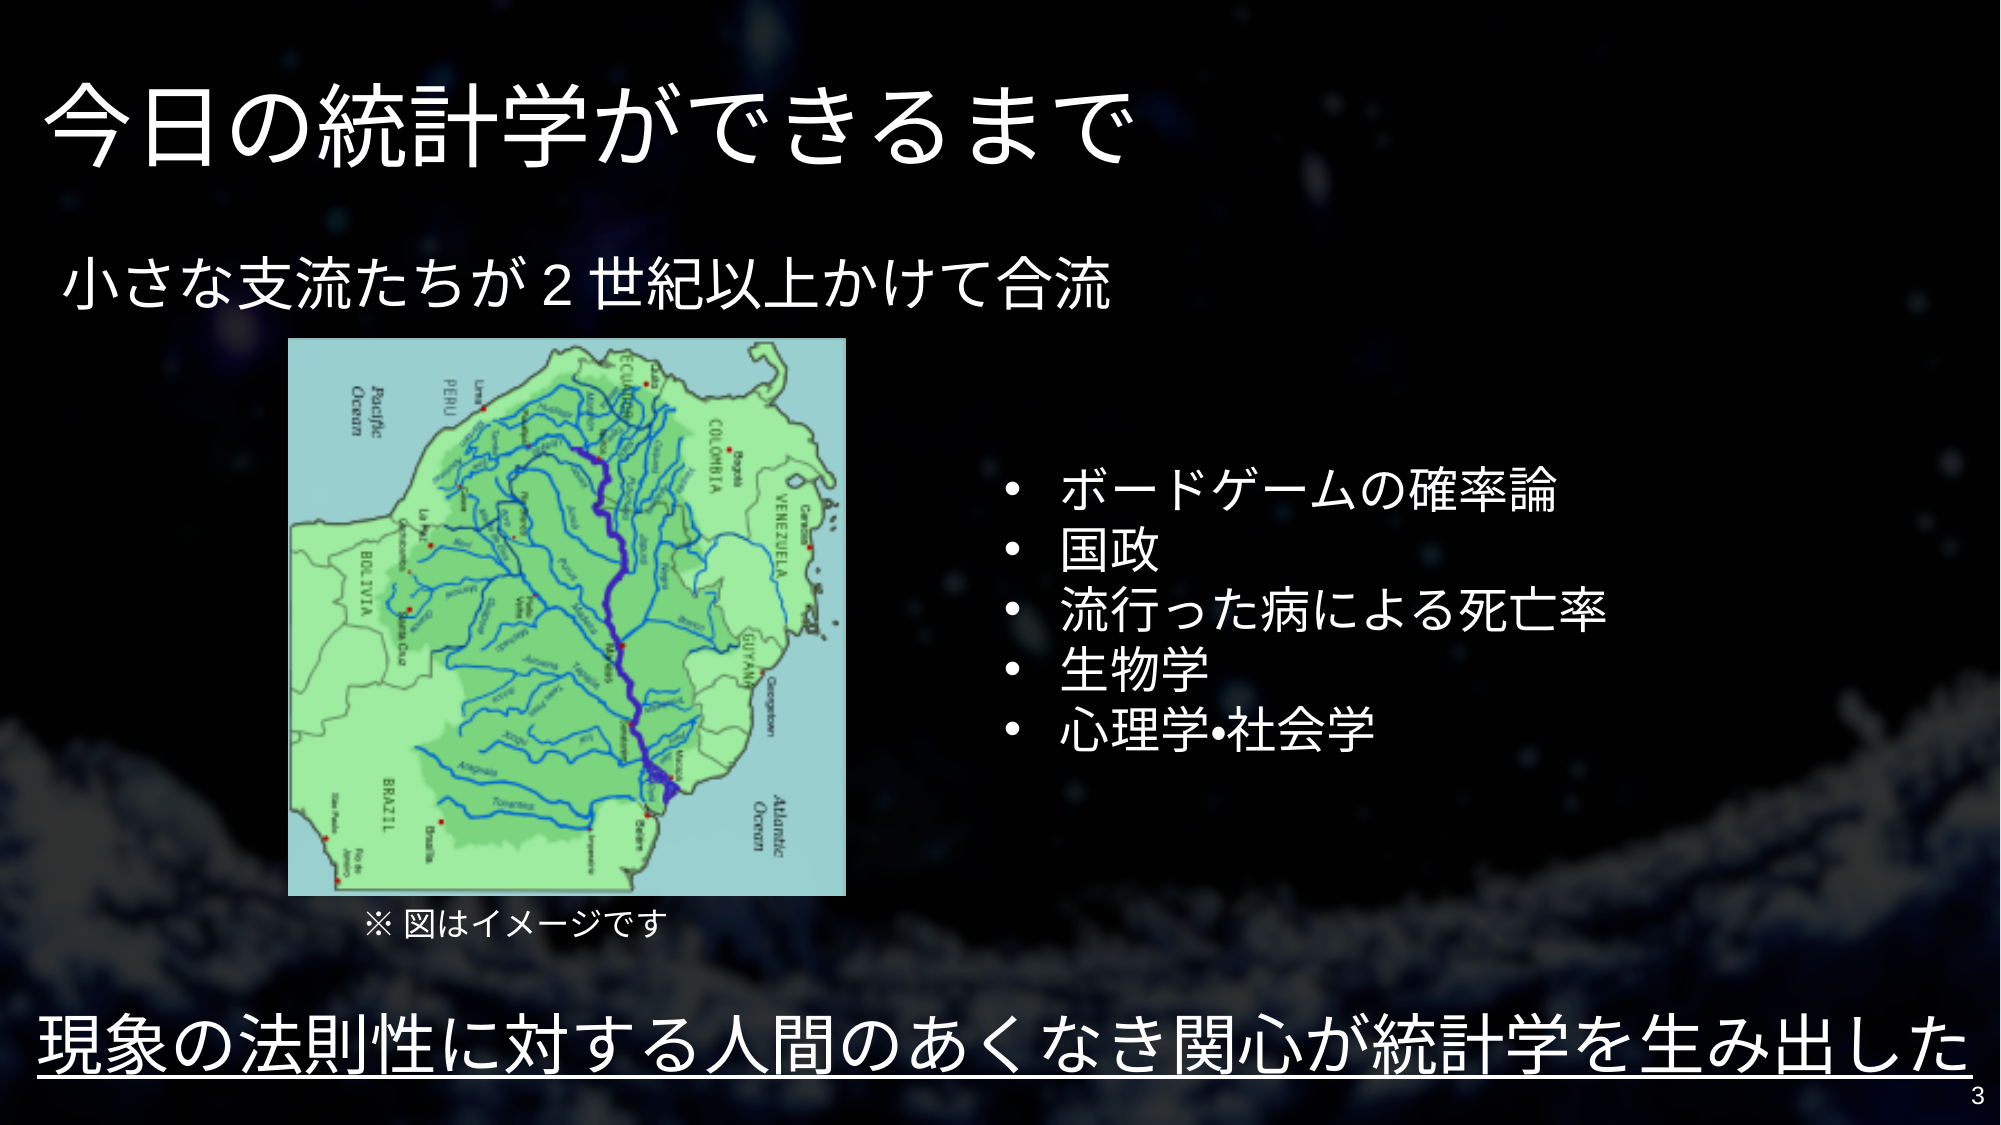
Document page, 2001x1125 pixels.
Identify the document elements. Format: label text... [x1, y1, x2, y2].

text_box ボードゲームの確率論 国政 流行った病による死亡率 生物学 心理学・社会学 [988, 450, 1624, 766]
text_box 小さな支流たちが2世紀以上かけて合流 [46, 239, 1127, 325]
title 今日の統計学ができるまで [26, 22, 1983, 240]
text_box ※図はイメージです [347, 896, 684, 951]
slide_number 3 [1550, 1065, 2000, 1125]
picture [0, 0, 2001, 1125]
text_box 現象の法則性に対する人間のあくなき関心が統計学を生み出した [22, 995, 1988, 1091]
